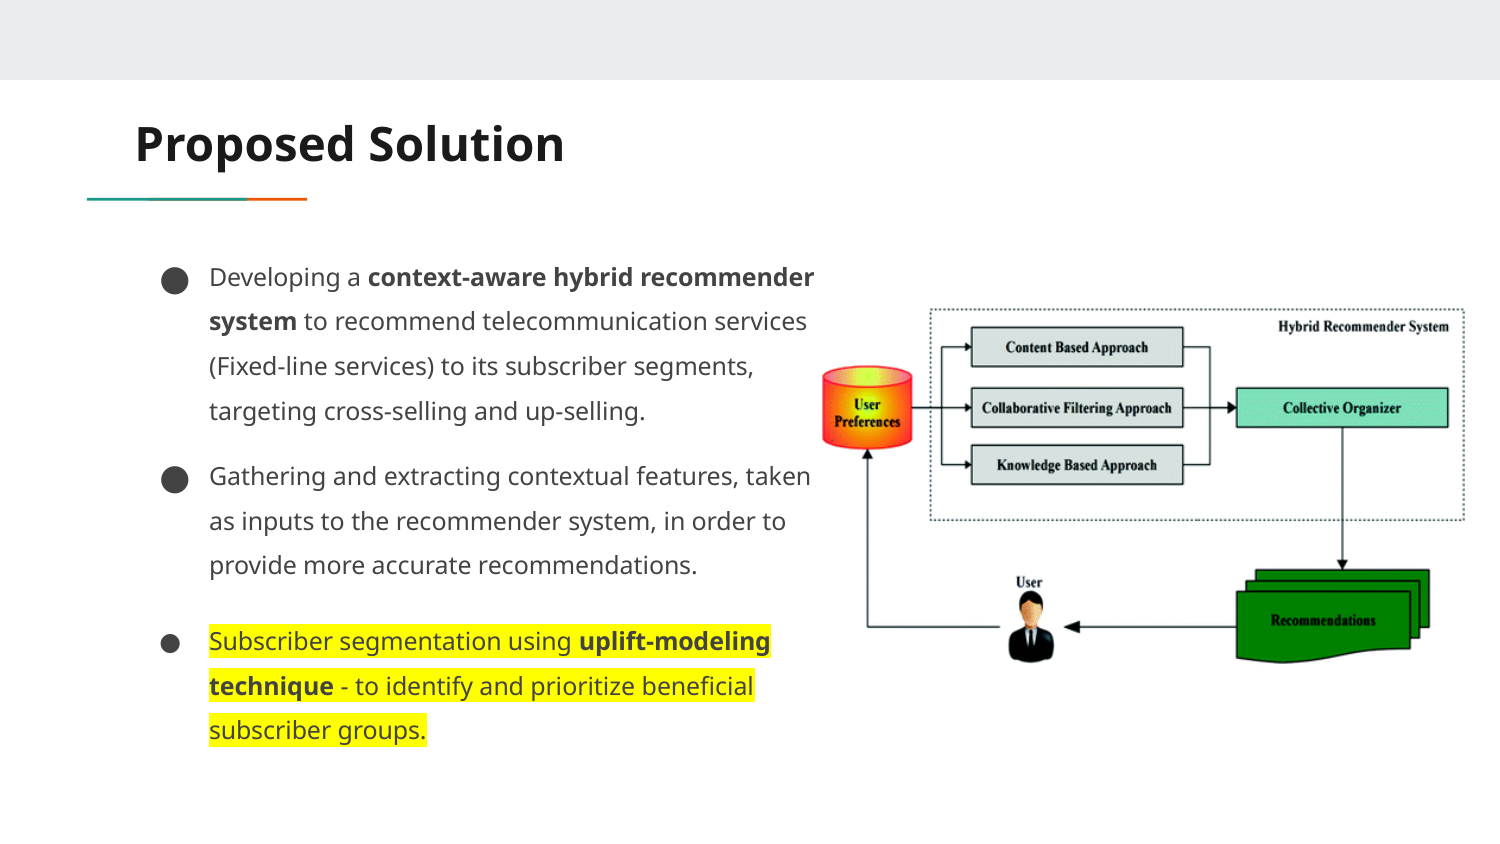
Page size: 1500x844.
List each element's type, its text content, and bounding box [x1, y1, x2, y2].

list Developing a context-aware hybrid recommender system to recommend telecommunication services (Fixed-line services) to its subscriber segments, targeting cross-selling and up-selling. Gathering and extracting contextual features, taken as inputs to the recommender system, in order to provide more accurate recommendations. Subscriber segmentation using uplift-modeling technique - to identify and prioritize beneficial subscriber groups. [119, 231, 843, 799]
title Proposed Solution [119, 98, 1381, 187]
picture [821, 307, 1466, 665]
